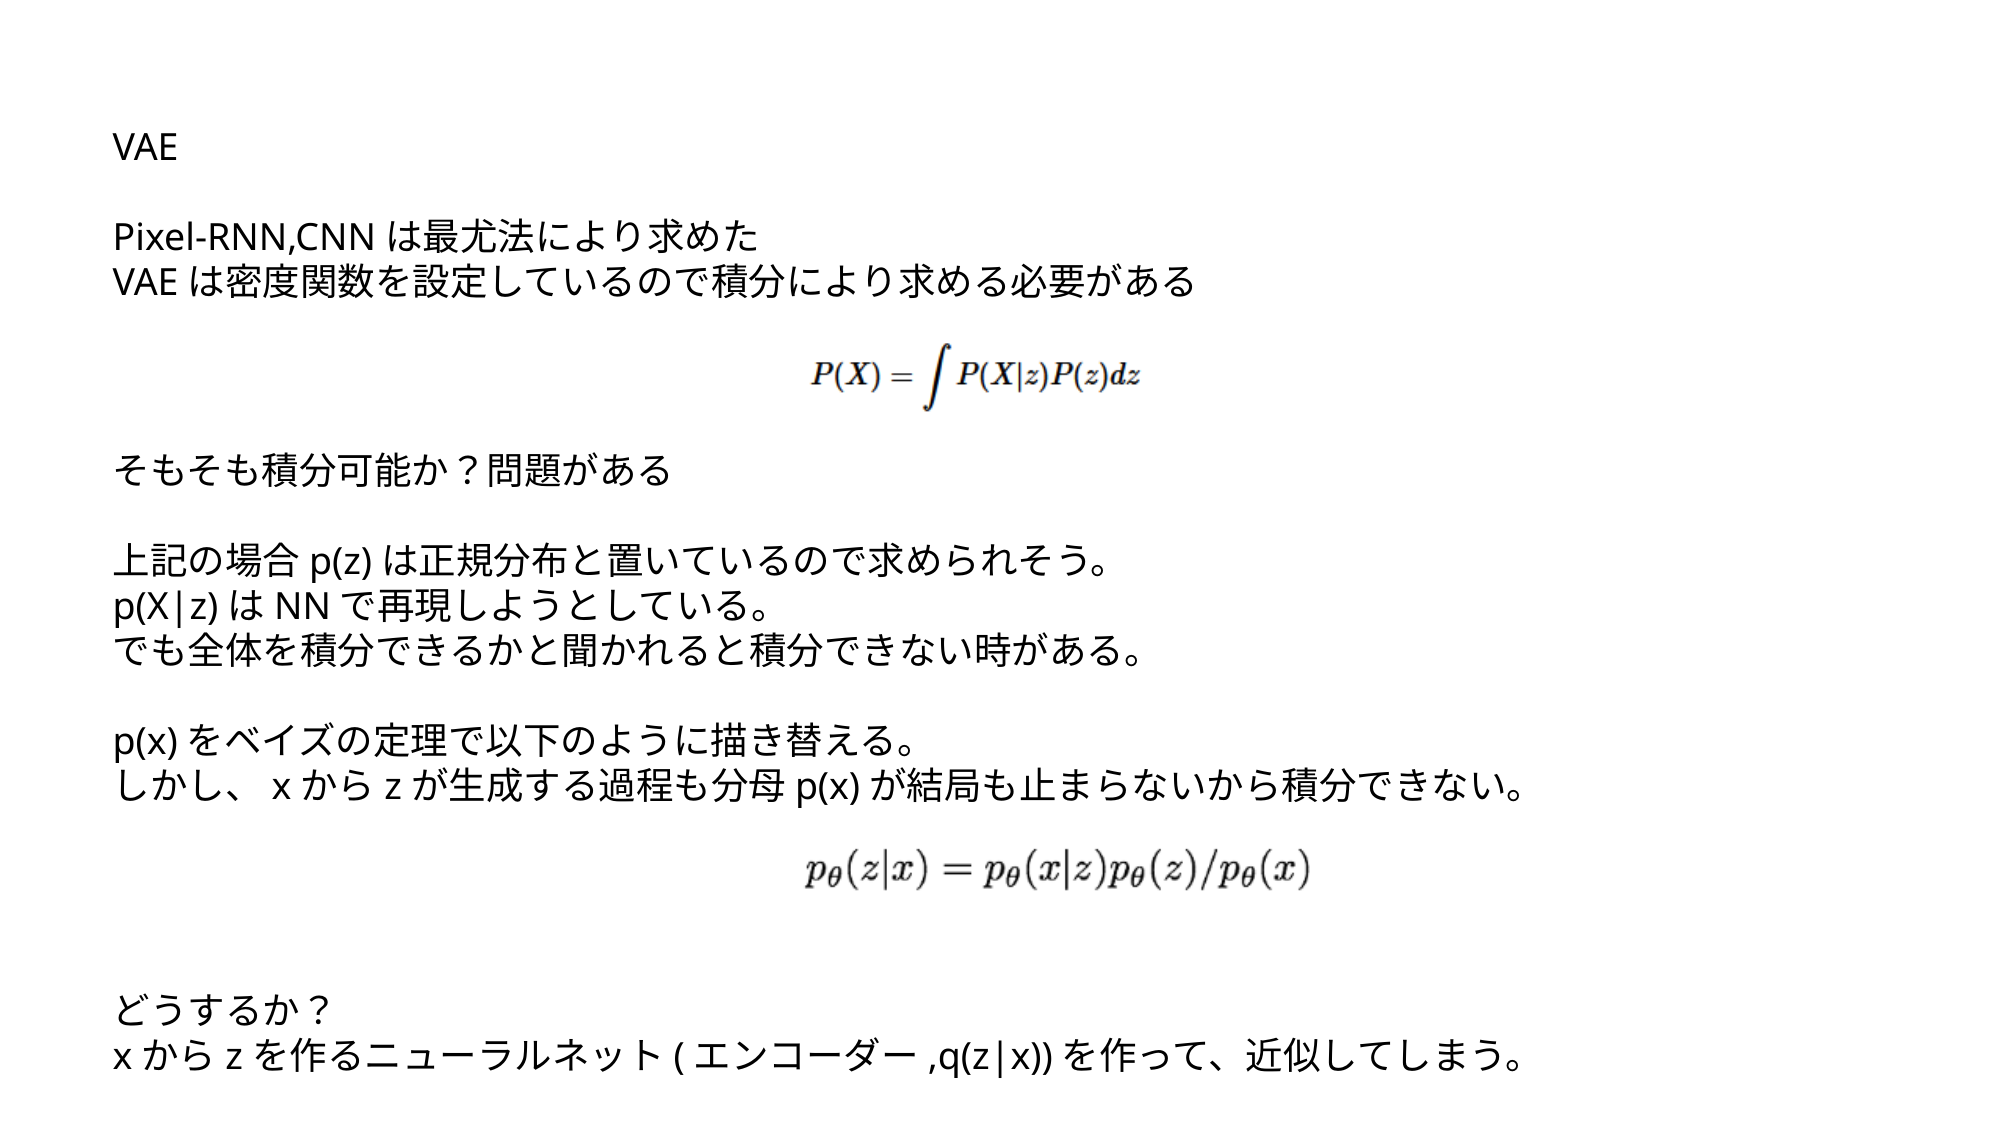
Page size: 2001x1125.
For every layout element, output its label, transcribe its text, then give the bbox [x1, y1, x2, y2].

picture [793, 312, 1179, 440]
picture [793, 832, 1338, 922]
text_box VAE Pixel-RNN,CNNは最尤法により求めた VAEは密度関数を設定しているので積分により求める必要がある [97, 115, 1550, 311]
text_box そもそも積分可能か？問題がある 上記の場合p(z)は正規分布と置いているので求められそう。 p(X|z)はNNで再現しようとしている。 でも全体を積分できるかと聞かれると積分できない時がある。 p(x)をベイズの定理で以下のように描き替える。 しかし、xからzが生成する過程も分母p(x)が結局も止まらないから積分できない。 どうするか？ xからzを作るニューラルネット(エンコーダー,q(z|x))を作って、近似してしまう。 [97, 439, 1810, 1085]
